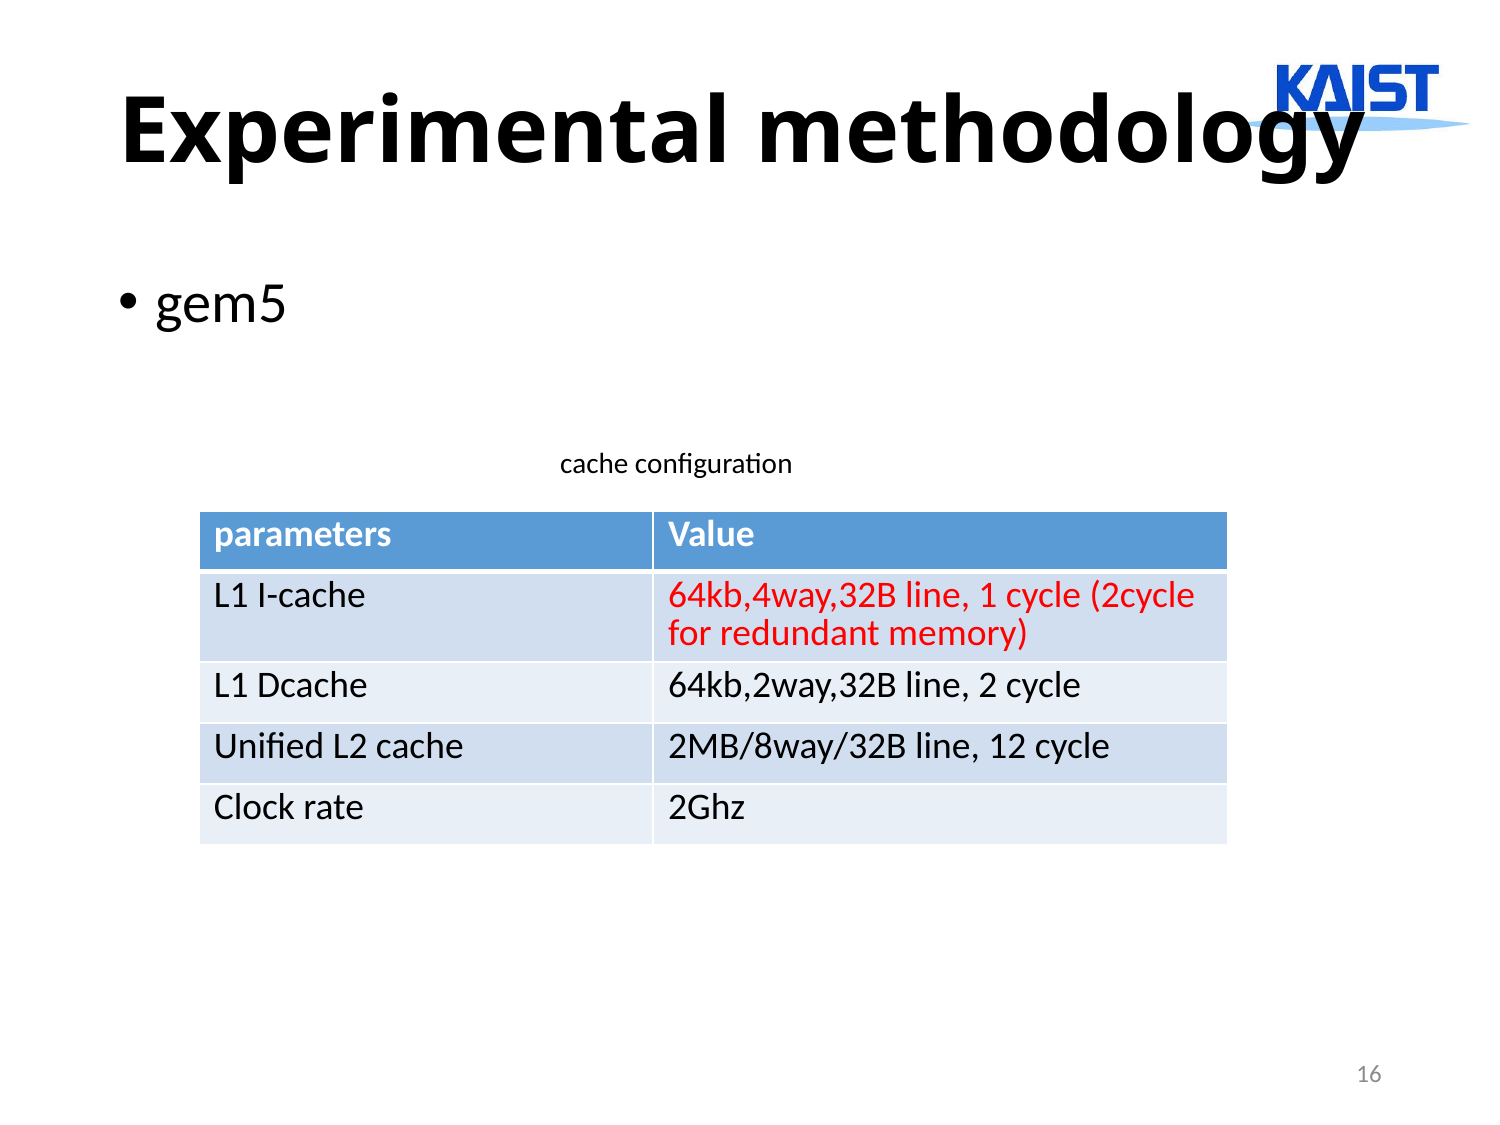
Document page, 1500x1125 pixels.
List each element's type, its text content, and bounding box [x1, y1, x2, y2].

text_box cache configuration [545, 437, 808, 487]
table_cell L1 Dcache [200, 663, 652, 722]
table_header parameters [200, 512, 652, 569]
list gem5 [103, 264, 1397, 1043]
table_header Value [654, 512, 1227, 569]
table_cell 2Ghz [654, 785, 1227, 844]
table_cell Unified L2 cache [200, 724, 652, 783]
slide_number 16 [1059, 1042, 1397, 1103]
table_cell 2MB/8way/32B line, 12 cycle [654, 724, 1227, 783]
title Experimental methodology [103, 59, 1397, 207]
table_cell L1 I-cache [200, 574, 652, 661]
picture [1234, 58, 1470, 137]
table_cell 64kb,4way,32B line, 1 cycle (2cycle for redundant memory) [654, 574, 1227, 661]
table_cell Clock rate [200, 785, 652, 844]
table_cell 64kb,2way,32B line, 2 cycle [654, 663, 1227, 722]
